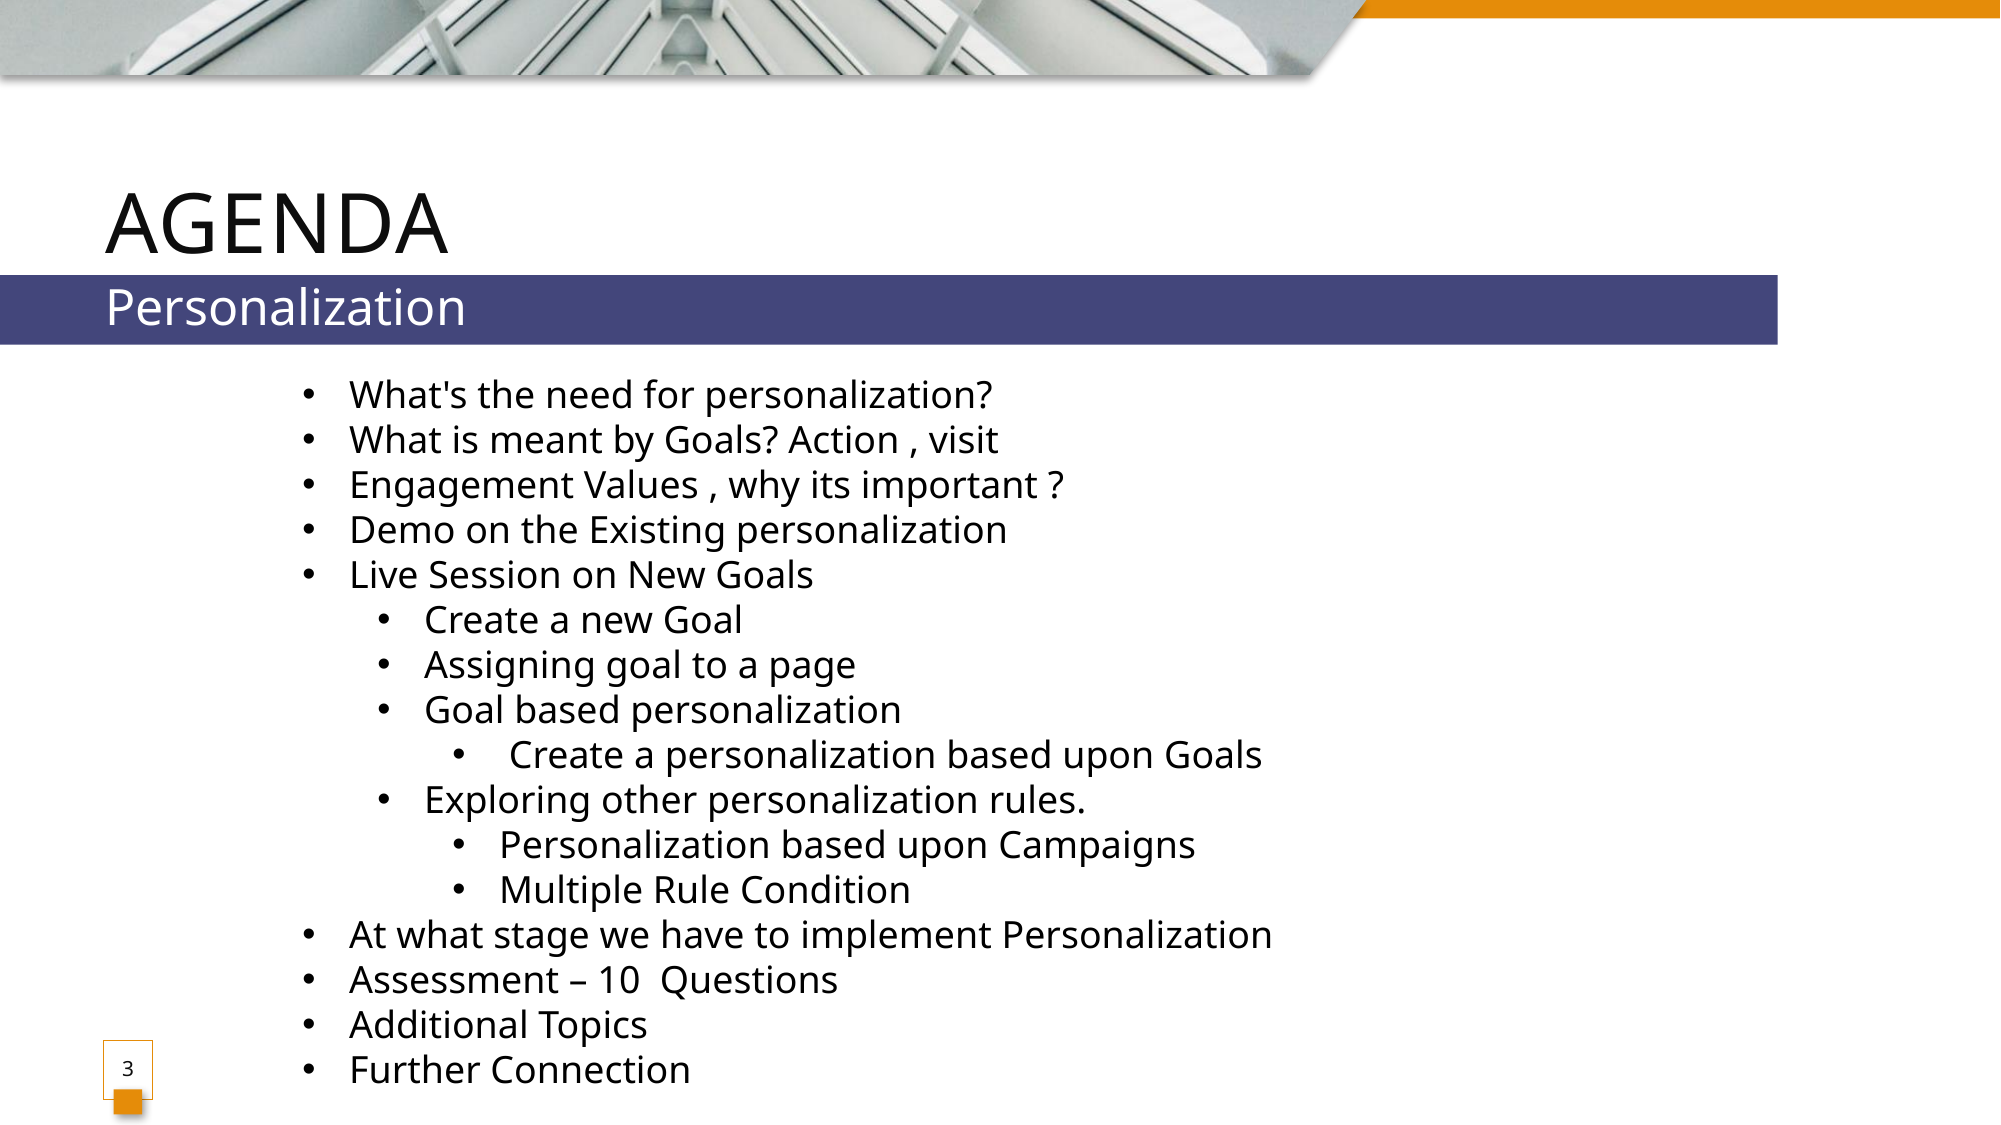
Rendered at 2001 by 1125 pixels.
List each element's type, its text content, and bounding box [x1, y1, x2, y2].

picture [0, 0, 1367, 76]
title Agenda [90, 162, 1863, 279]
text_box What's the need for personalization? What is meant by Goals? Action , visit Engagement Values , why its important ? Demo on the Existing personalization Live Session on New Goals Create a new Goal Assigning goal to a page Goal based personalization Create a personalization based upon Goals Exploring other personalization rules. Personalization based upon Campaigns Multiple Rule Condition At what stage we have to implement Personalization Assessment – 10 Questions Additional Topics Further Connection [212, 363, 1438, 1099]
list Personalization [0, 275, 1778, 345]
slide_number 3 [103, 1040, 153, 1100]
text_box [113, 1089, 143, 1115]
